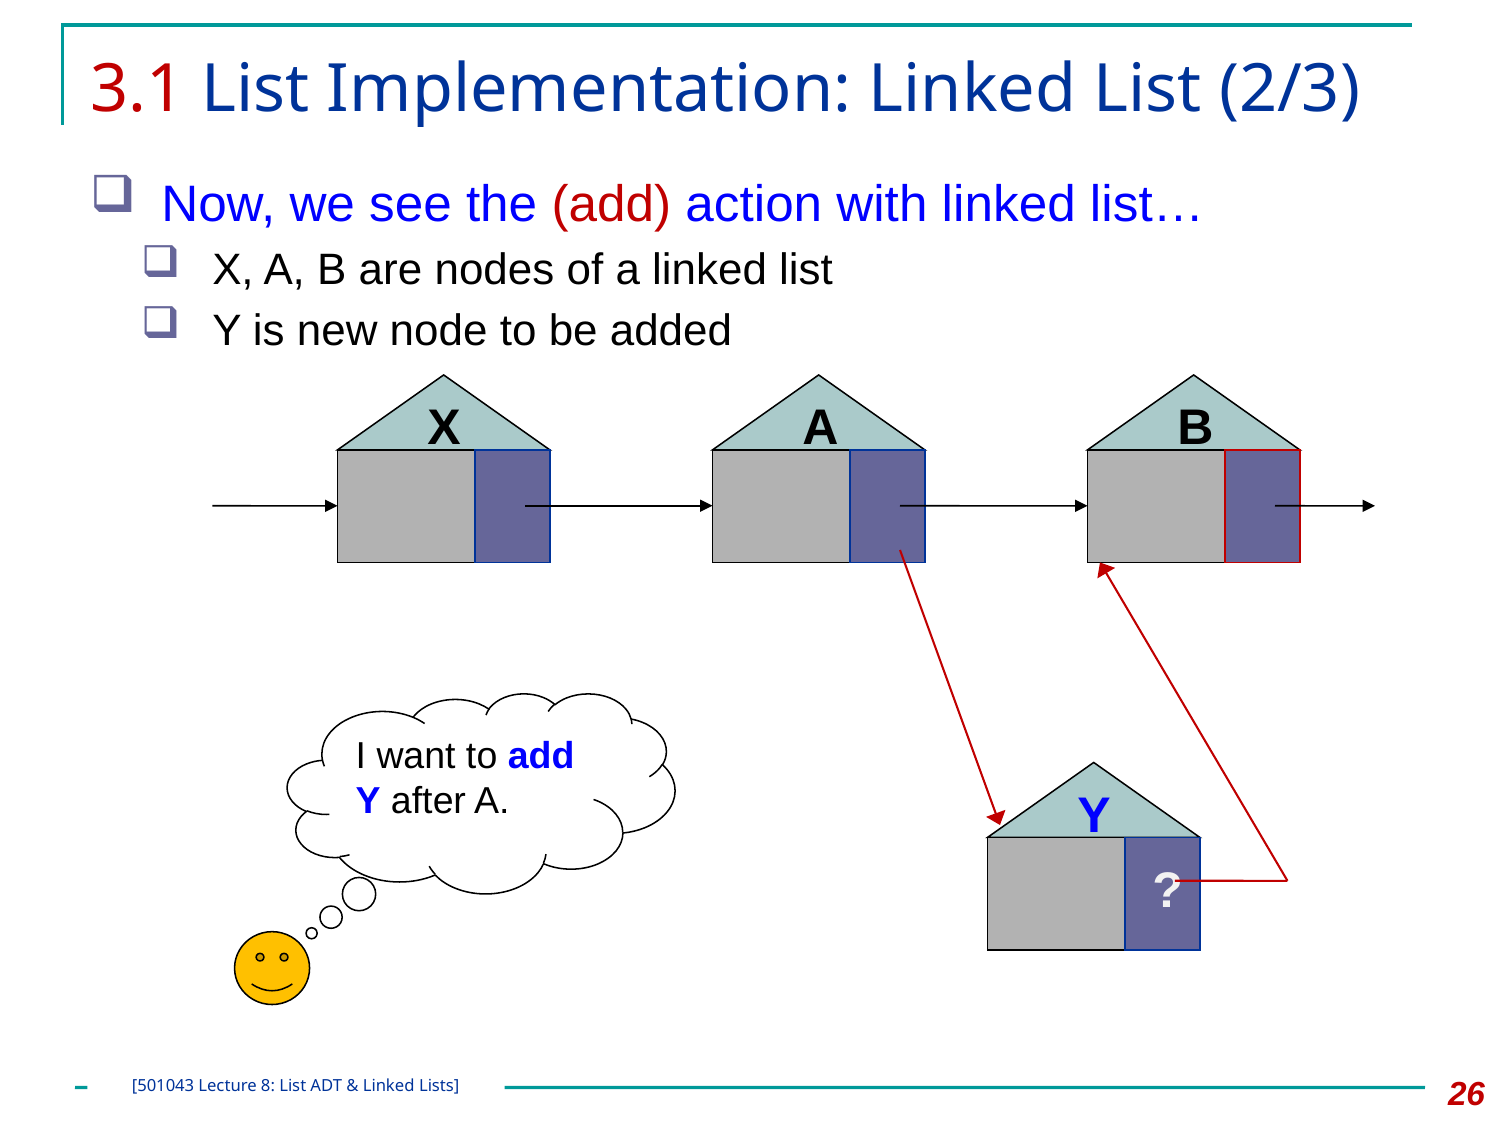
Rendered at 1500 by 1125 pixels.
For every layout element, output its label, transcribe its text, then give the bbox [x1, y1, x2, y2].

title 3.1 List Implementation: Linked List (2/3) [74, 37, 1426, 162]
text_box [1316, 499, 1375, 513]
text_box [1097, 572, 1288, 881]
text_box [212, 499, 332, 513]
text_box I want to add Y after A. [319, 906, 343, 929]
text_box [337, 374, 551, 563]
list Now, we see the (add) action with linked list… X, A, B are nodes of a linked list Y is new node to be added [74, 162, 1426, 363]
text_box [1087, 374, 1313, 563]
text_box [234, 931, 310, 1005]
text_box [987, 762, 1201, 951]
text_box [554, 499, 707, 512]
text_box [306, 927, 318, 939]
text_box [712, 374, 926, 563]
text_box [929, 499, 1082, 513]
slide_number 26 [1400, 1065, 1500, 1125]
text_box I want to add Y after A. [287, 693, 676, 894]
text_box I want to add Y after A. [342, 877, 376, 911]
text_box [501043 Lecture 8: List ADT & Linked Lists] [87, 1074, 505, 1105]
